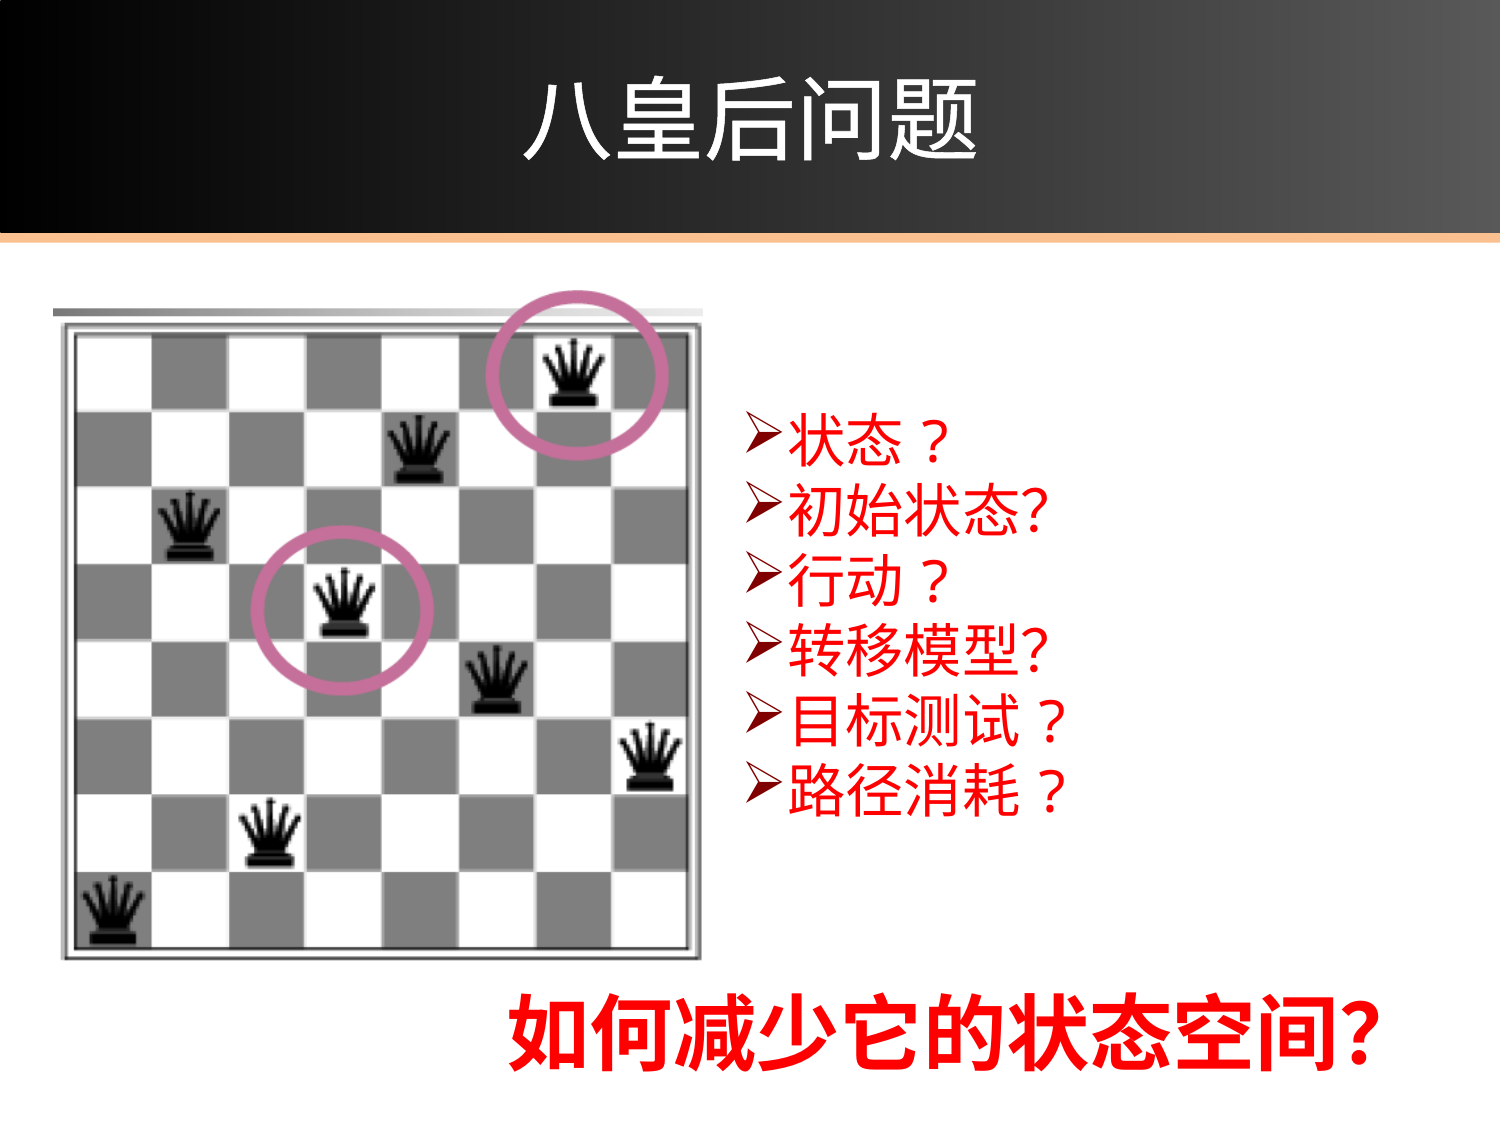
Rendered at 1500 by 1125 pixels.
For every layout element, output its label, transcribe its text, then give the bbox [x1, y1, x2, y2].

text_box 如何减少它的状态空间？ [492, 973, 1453, 1089]
title 八皇后问题 [0, 0, 1500, 233]
picture [52, 290, 703, 967]
text_box 状态? 初始状态？ 行动? 转移模型？ 目标测试? 路径消耗? [726, 397, 1430, 832]
